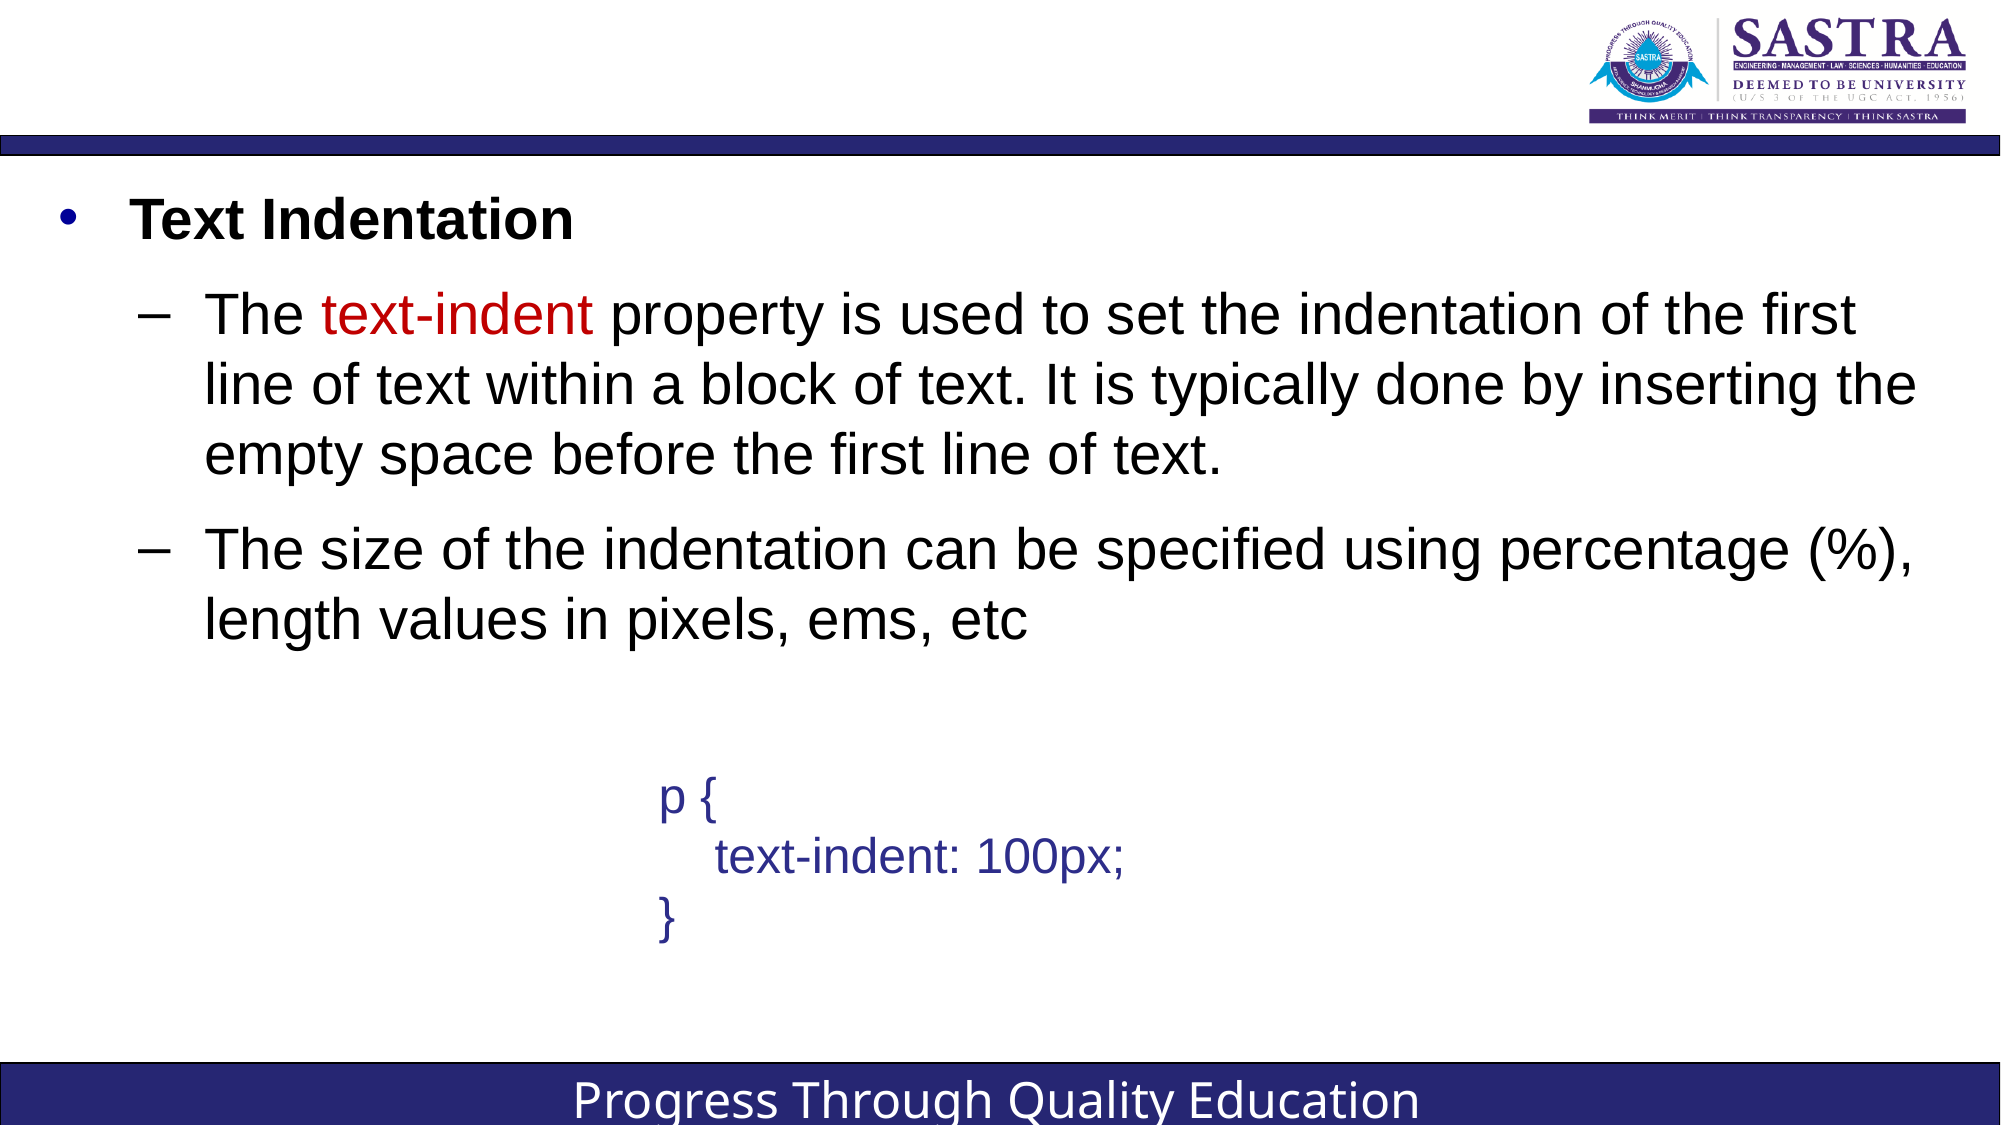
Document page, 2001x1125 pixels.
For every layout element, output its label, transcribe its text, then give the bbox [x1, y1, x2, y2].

list Text Indentation The text-indent property is used to set the indentation of the first line of text within a block of text. It is typically done by inserting the empty space before the first line of text. The size of the indentation can be specified using percentage (%), length values in pixels, ems, etc p { text-indent: 100px; } [37, 172, 1969, 1047]
picture [1566, 10, 1989, 130]
